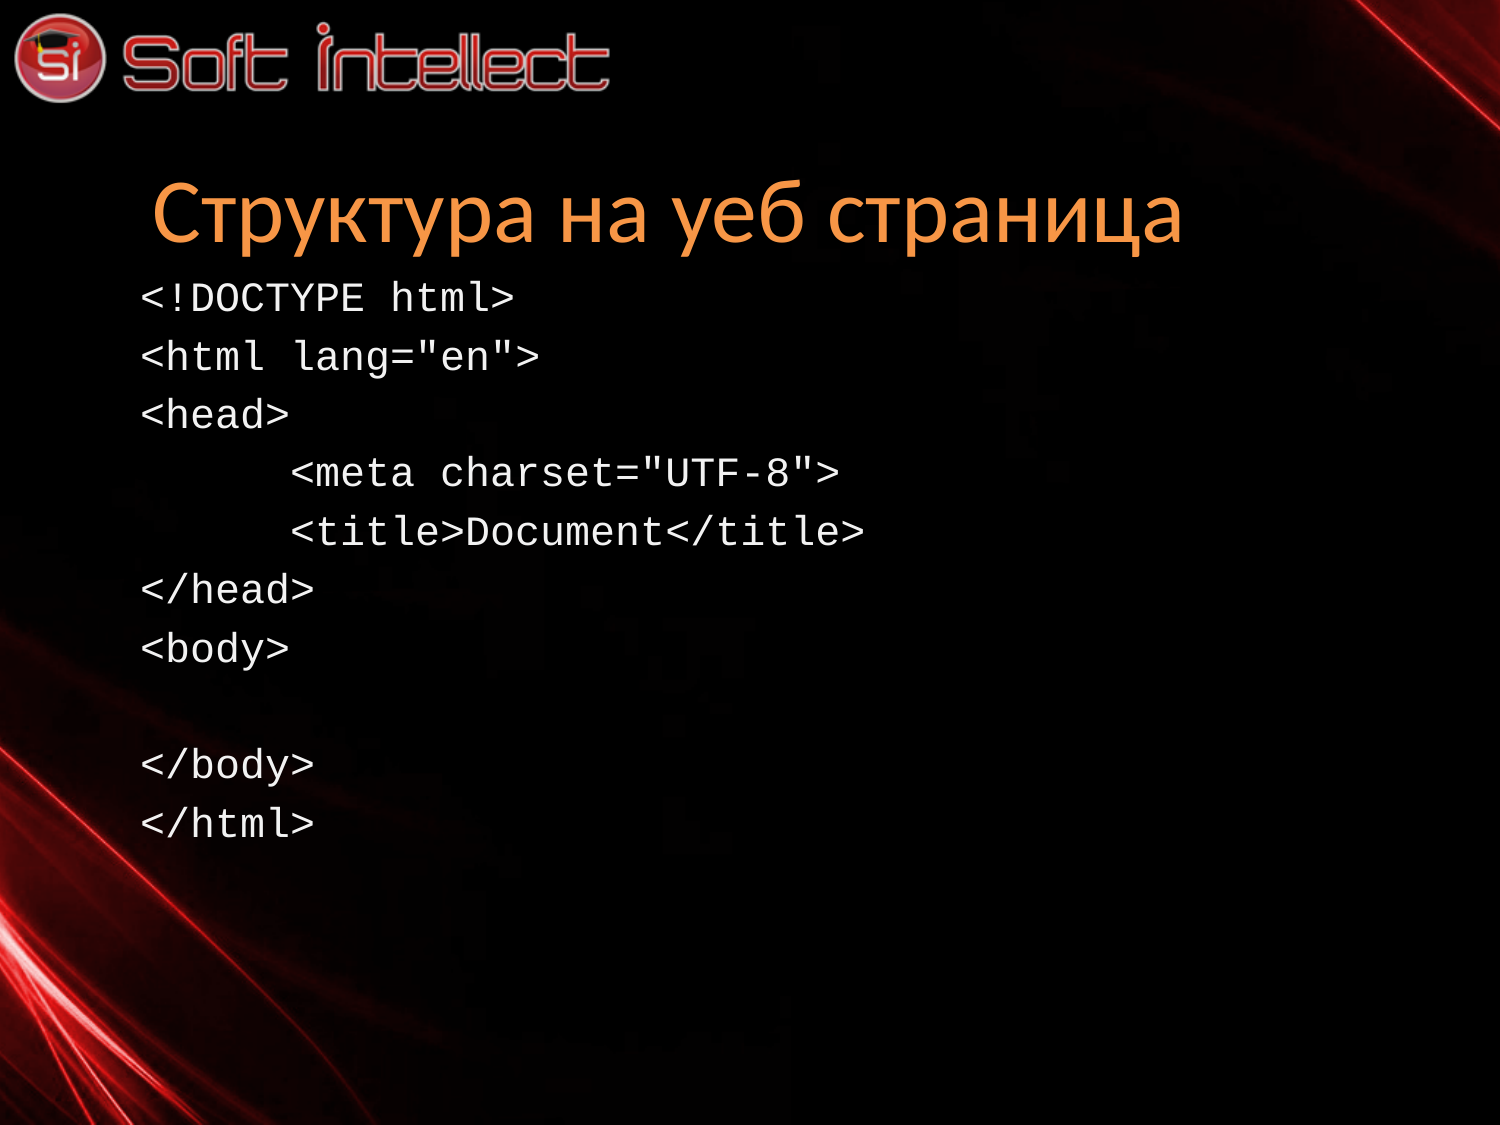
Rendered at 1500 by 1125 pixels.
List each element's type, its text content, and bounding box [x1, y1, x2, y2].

title Структура на уеб страница [137, 112, 1488, 300]
picture [0, 0, 1500, 1125]
list <!DOCTYPE html> <html lang="en"> <head> <meta charset="UTF-8"> <title>Document</title> </head> <body> </body> </html> [125, 262, 1413, 1005]
